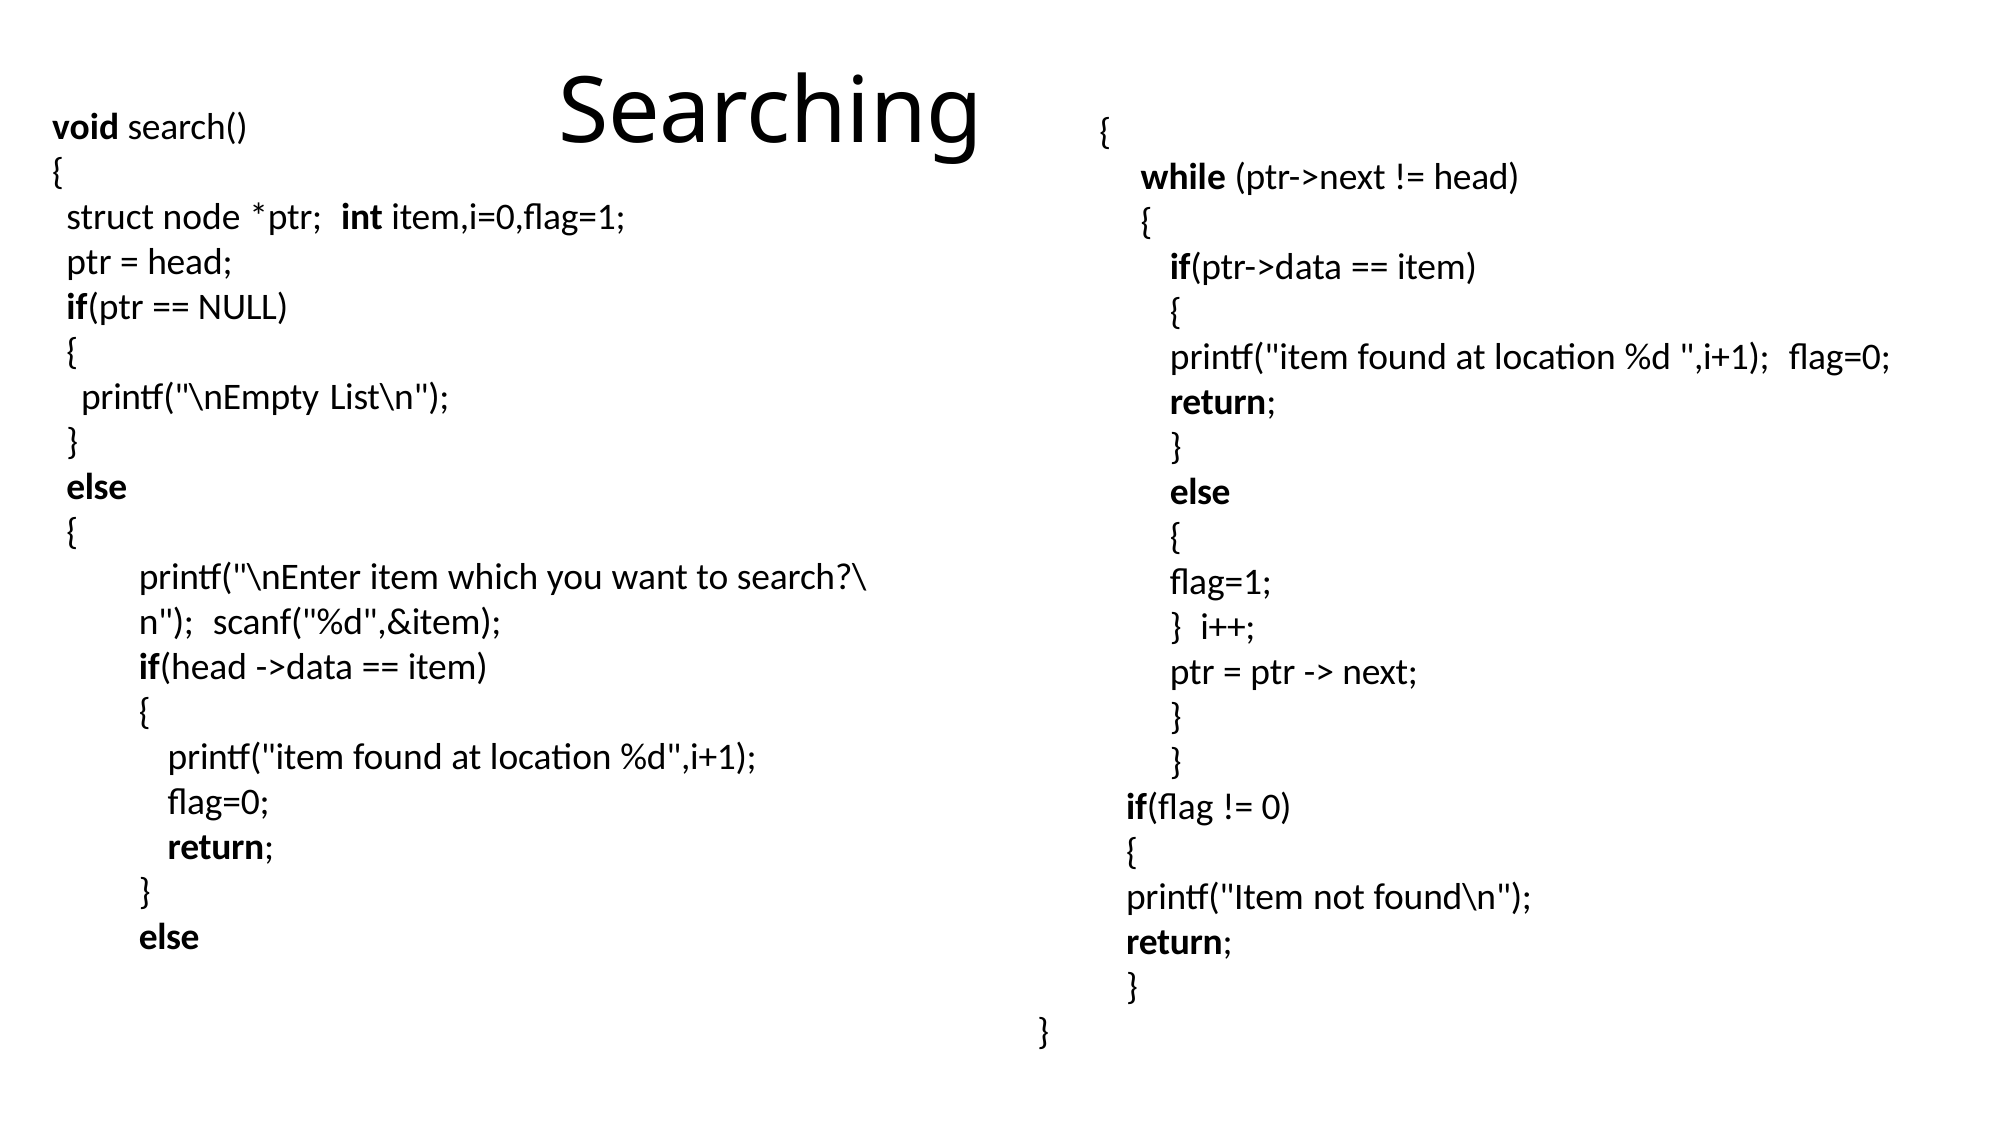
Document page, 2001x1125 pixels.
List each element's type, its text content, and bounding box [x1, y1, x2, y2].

text_box { while (ptr->next != head) { if(ptr->data == item) { printf("item found at location %d ",i+1); flag=0; return; } else { flag=1; } i++; ptr = ptr -> next; } } if(flag != 0) { printf("Item not found\n"); return; } } [1037, 104, 2000, 1053]
title Searching [249, 0, 1000, 207]
text_box void search() { struct node *ptr; int item,i=0,flag=1; ptr = head; if(ptr == NULL) { printf("\nEmpty List\n"); } else { printf("\nEnter item which you want to search?\n"); scanf("%d",&item); if(head ->data == item) { printf("item found at location %d",i+1); flag=0; return; } else [49, 99, 875, 978]
